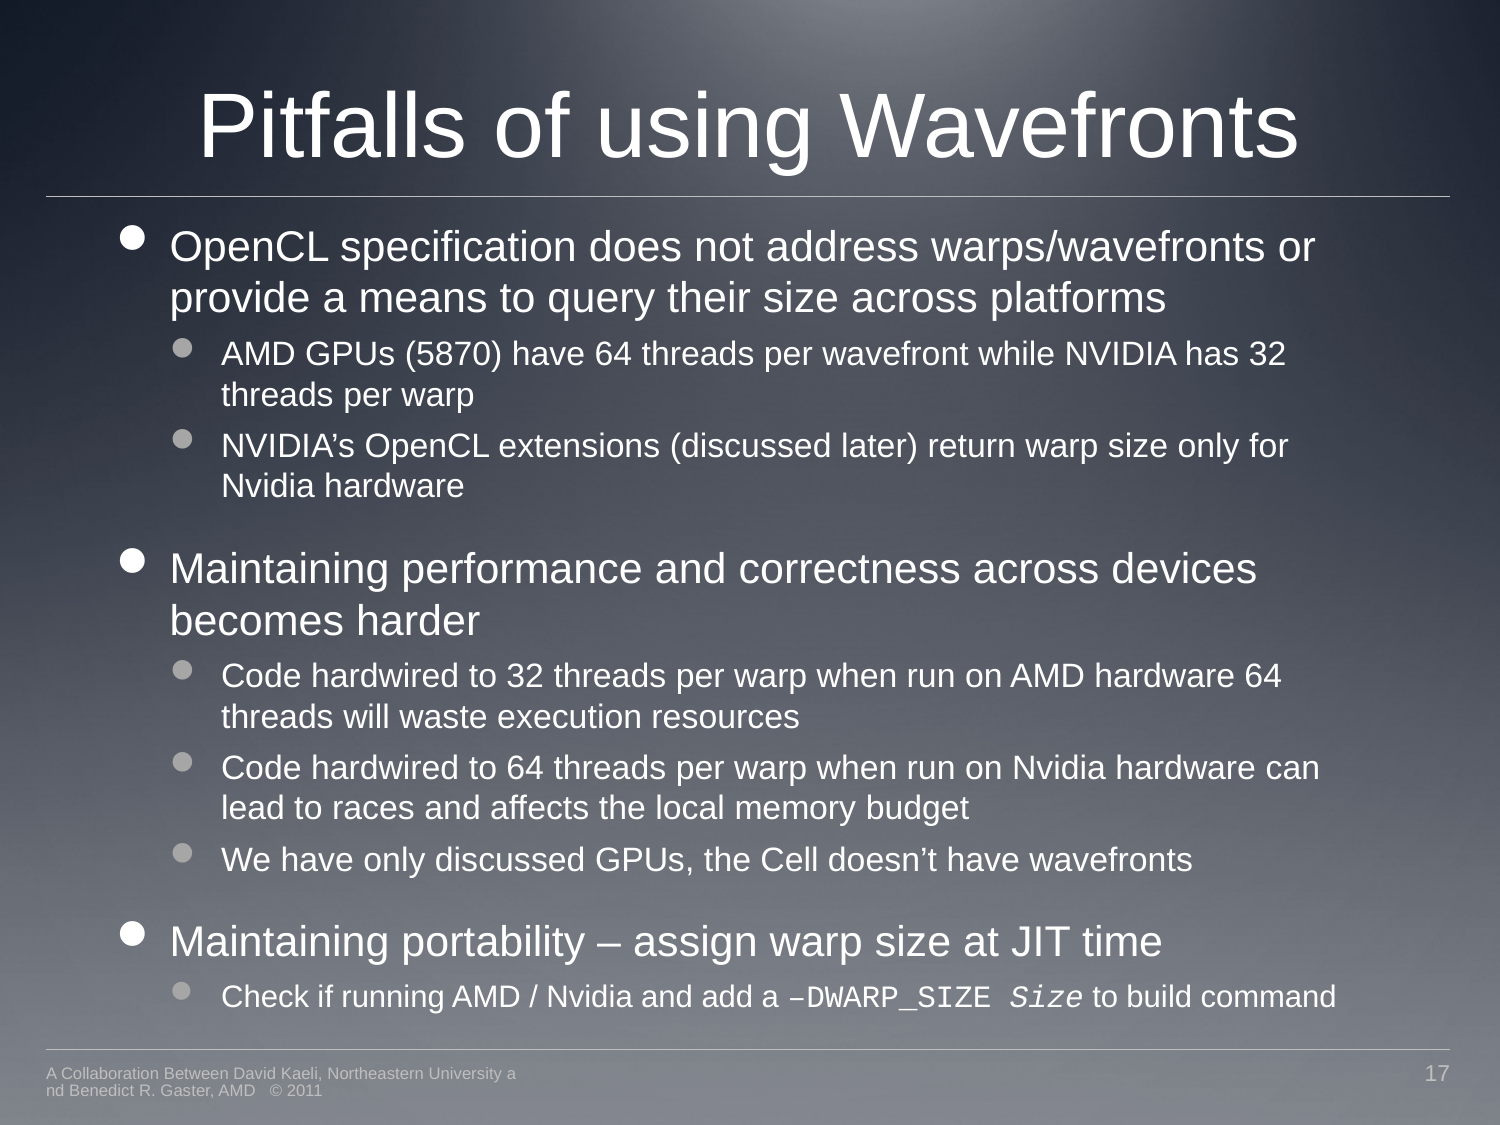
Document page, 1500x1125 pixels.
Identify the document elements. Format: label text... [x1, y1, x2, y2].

footer A Collaboration Between David Kaeli, Northeastern University and Benedict R. Gaster, AMD © 2011 [46, 1042, 521, 1103]
list OpenCL specification does not address warps/wavefronts or provide a means to query their size across platforms AMD GPUs (5870) have 64 threads per wavefront while NVIDIA has 32 threads per warp NVIDIA’s OpenCL extensions (discussed later) return warp size only for Nvidia hardware Maintaining performance and correctness across devices becomes harder Code hardwired to 32 threads per warp when run on AMD hardware 64 threads will waste execution resources Code hardwired to 64 threads per warp when run on Nvidia hardware can lead to races and affects the local memory budget We have only discussed GPUs, the Cell doesn’t have wavefronts Maintaining portability – assign warp size at JIT time Check if running AMD / Nvidia and add a –DWARP_SIZE Size to build command [101, 210, 1394, 1024]
slide_number 17 [1325, 1042, 1450, 1103]
title Pitfalls of using Wavefronts [105, 17, 1394, 183]
